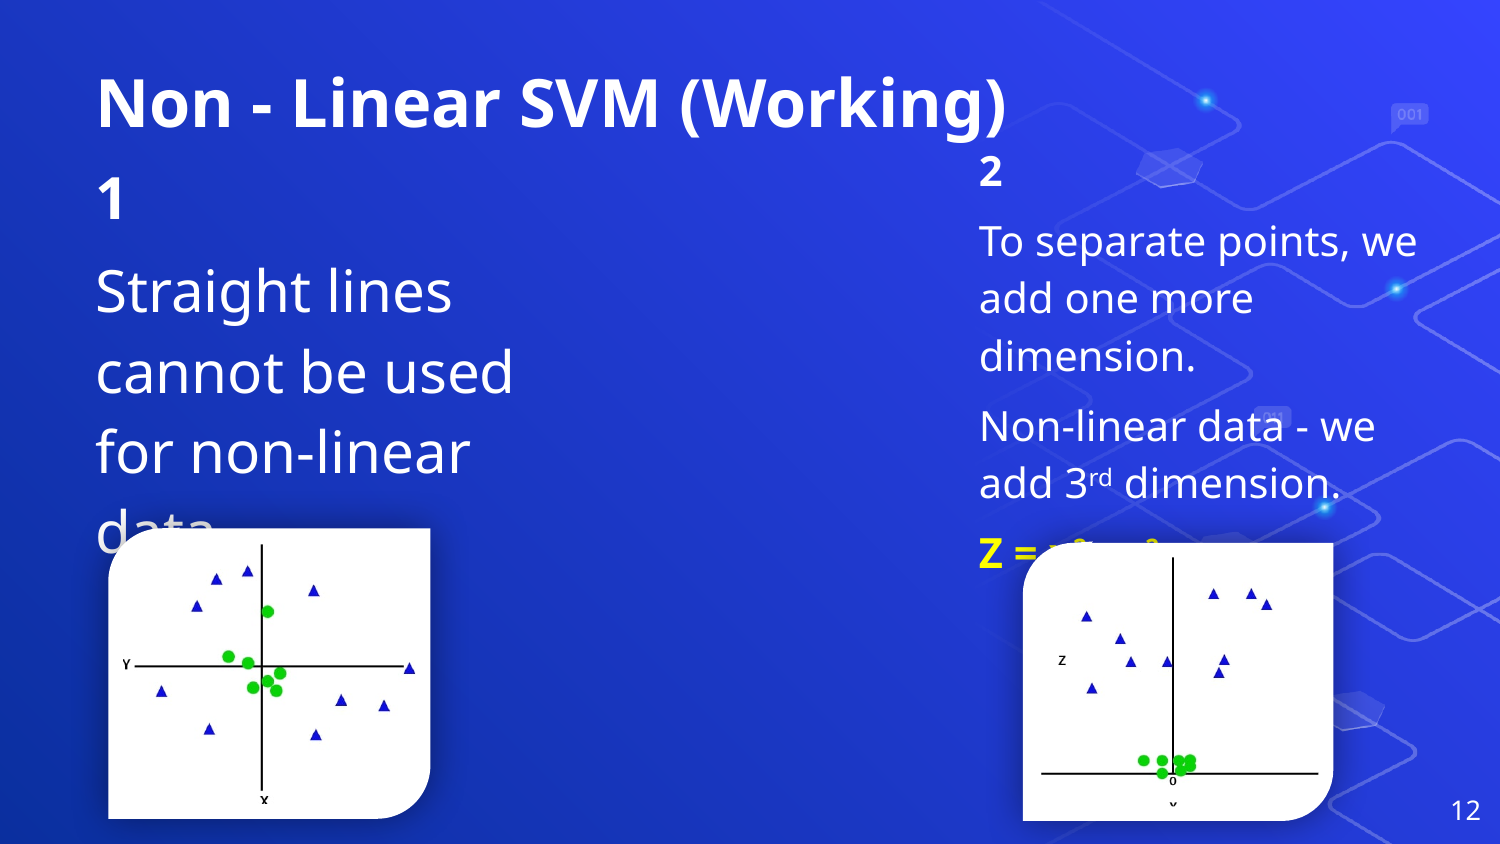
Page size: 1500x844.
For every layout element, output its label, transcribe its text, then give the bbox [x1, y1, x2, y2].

slide_number 12 [1391, 779, 1482, 844]
title Non - Linear SVM (Working) [95, 0, 1146, 141]
text_box 2 To separate points, we add one more dimension. Non-linear data - we add 3rd dimension. Z = x2 +y2 [979, 136, 1432, 535]
picture [0, 0, 1500, 844]
list 1 Straight lines cannot be used for non-linear data [95, 151, 548, 677]
